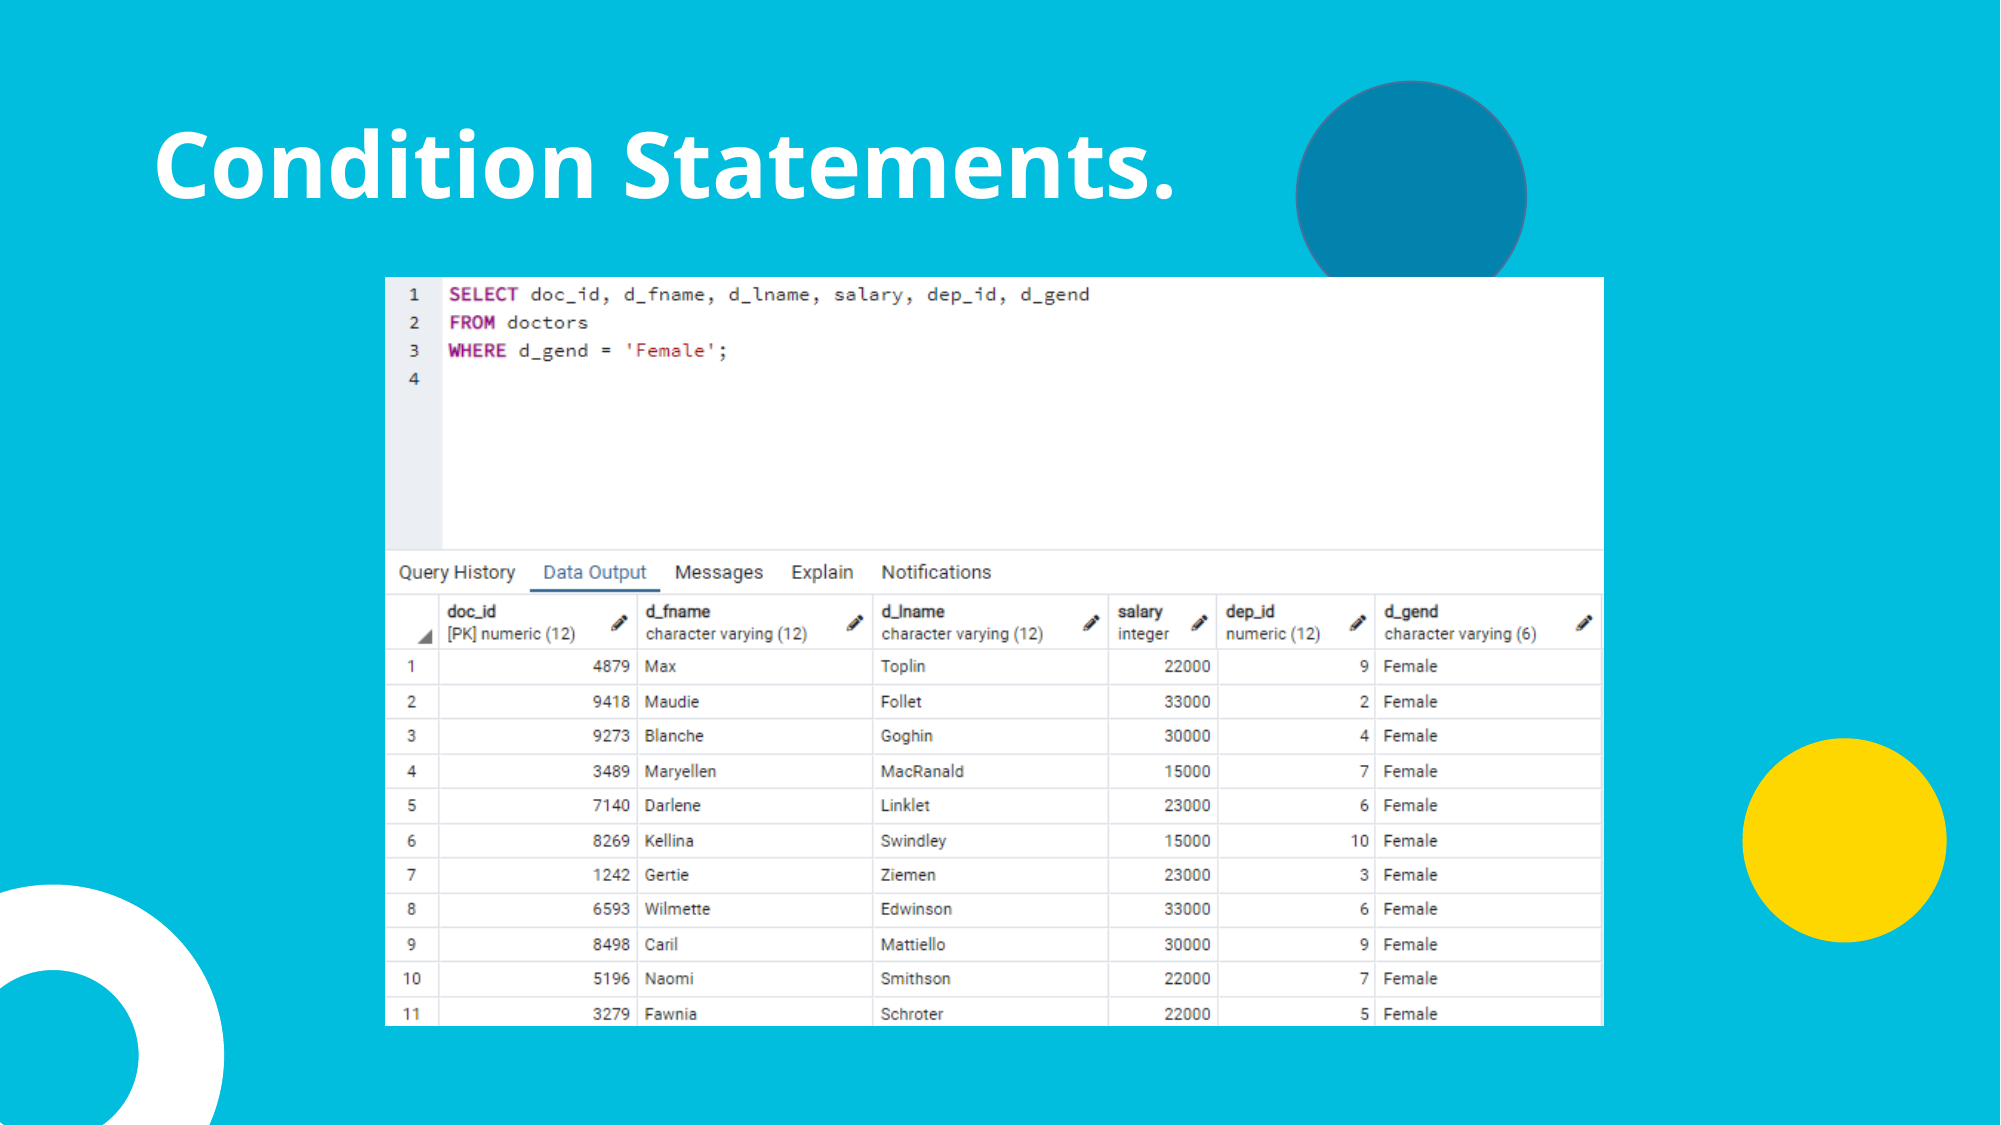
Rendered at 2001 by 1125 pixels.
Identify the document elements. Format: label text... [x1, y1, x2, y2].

text_box [1741, 737, 1948, 944]
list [385, 277, 1604, 1026]
title Condition Statements. [137, 59, 1863, 278]
text_box [0, 883, 226, 1125]
